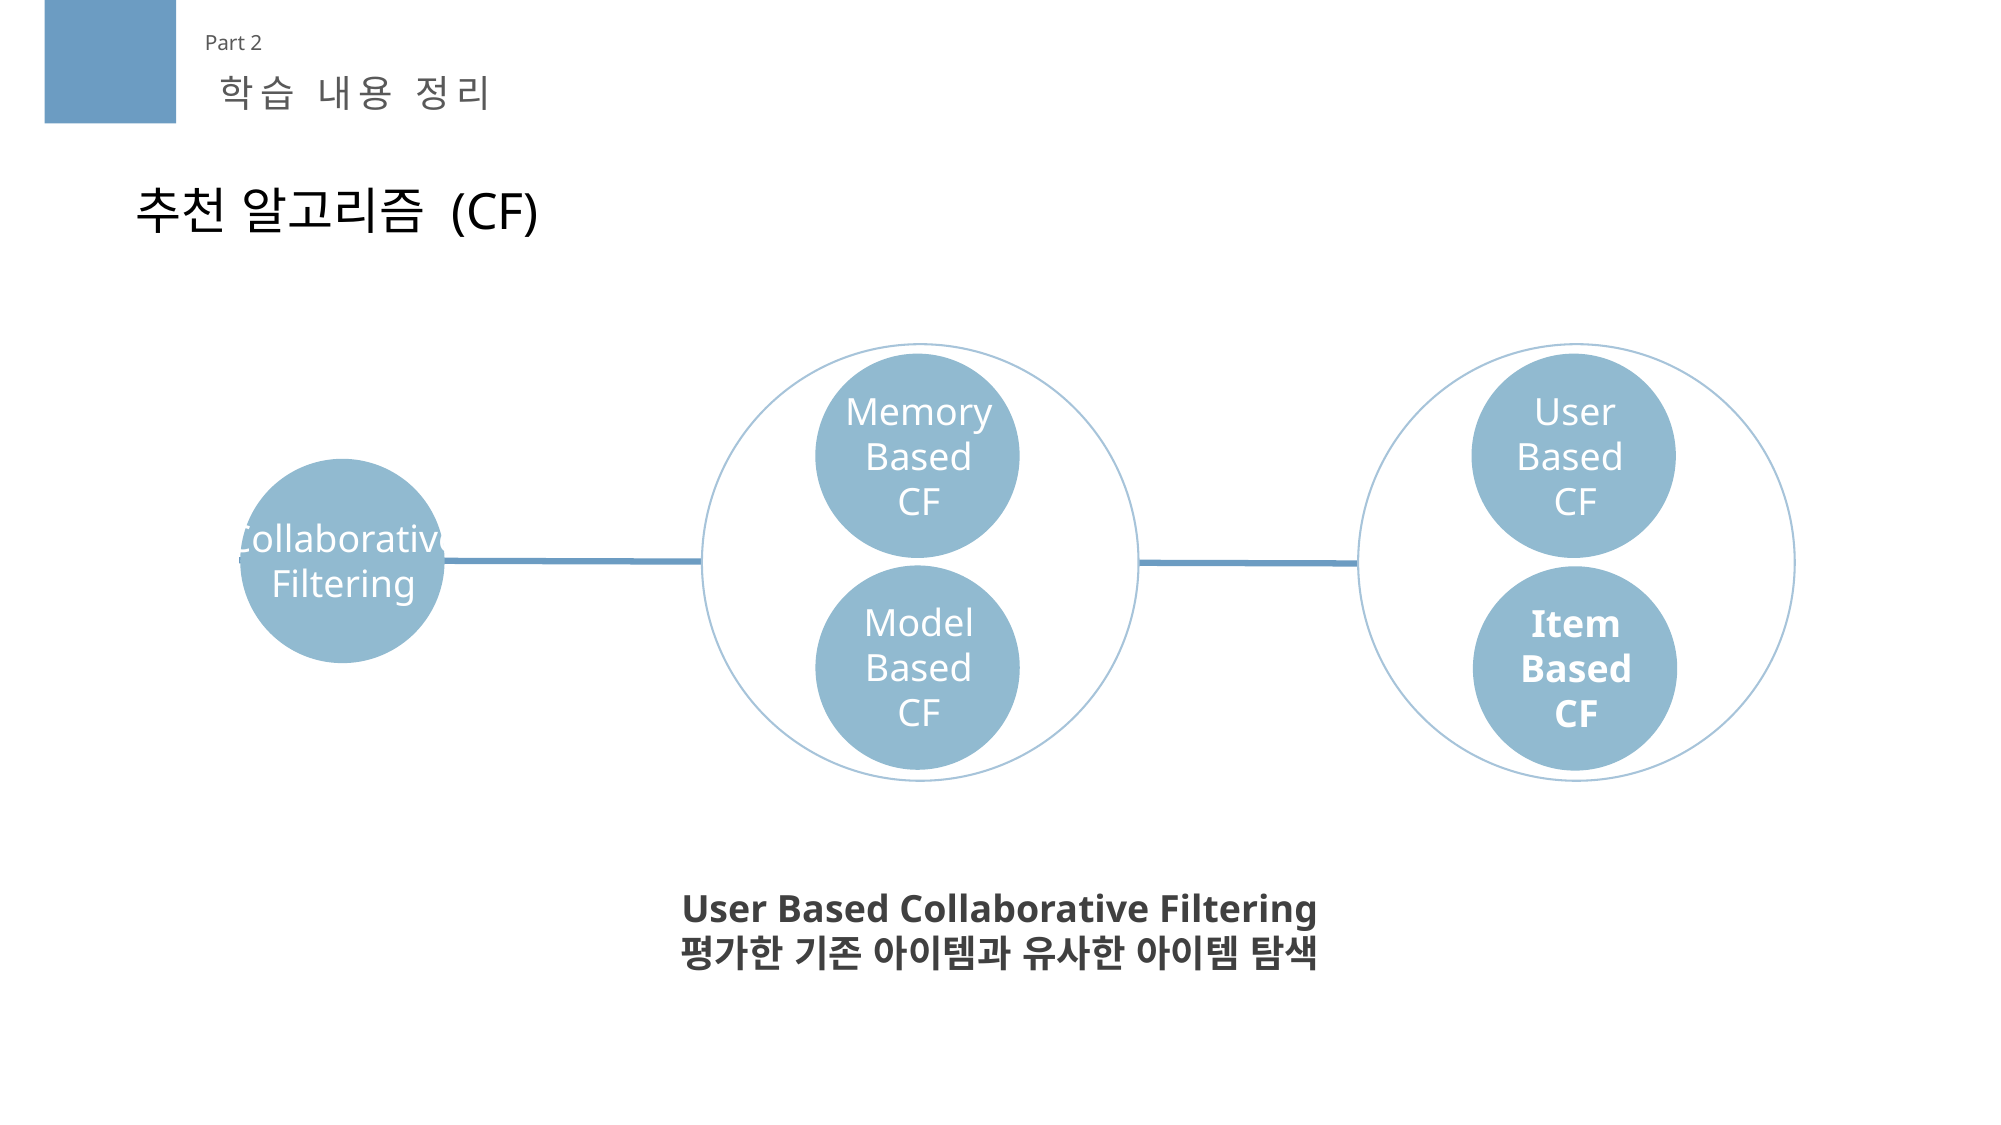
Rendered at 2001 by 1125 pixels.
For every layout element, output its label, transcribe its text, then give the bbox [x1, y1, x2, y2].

text_box 학습 내용 정리 [204, 62, 507, 123]
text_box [205, 344, 1795, 781]
text_box Part 2 [189, 22, 277, 63]
text_box 추천 알고리즘 (CF) [120, 171, 554, 247]
text_box [44, 0, 177, 124]
text_box User Based Collaborative Filtering 평가한 기존 아이템과 유사한 아이템 탐색 [665, 877, 1335, 983]
